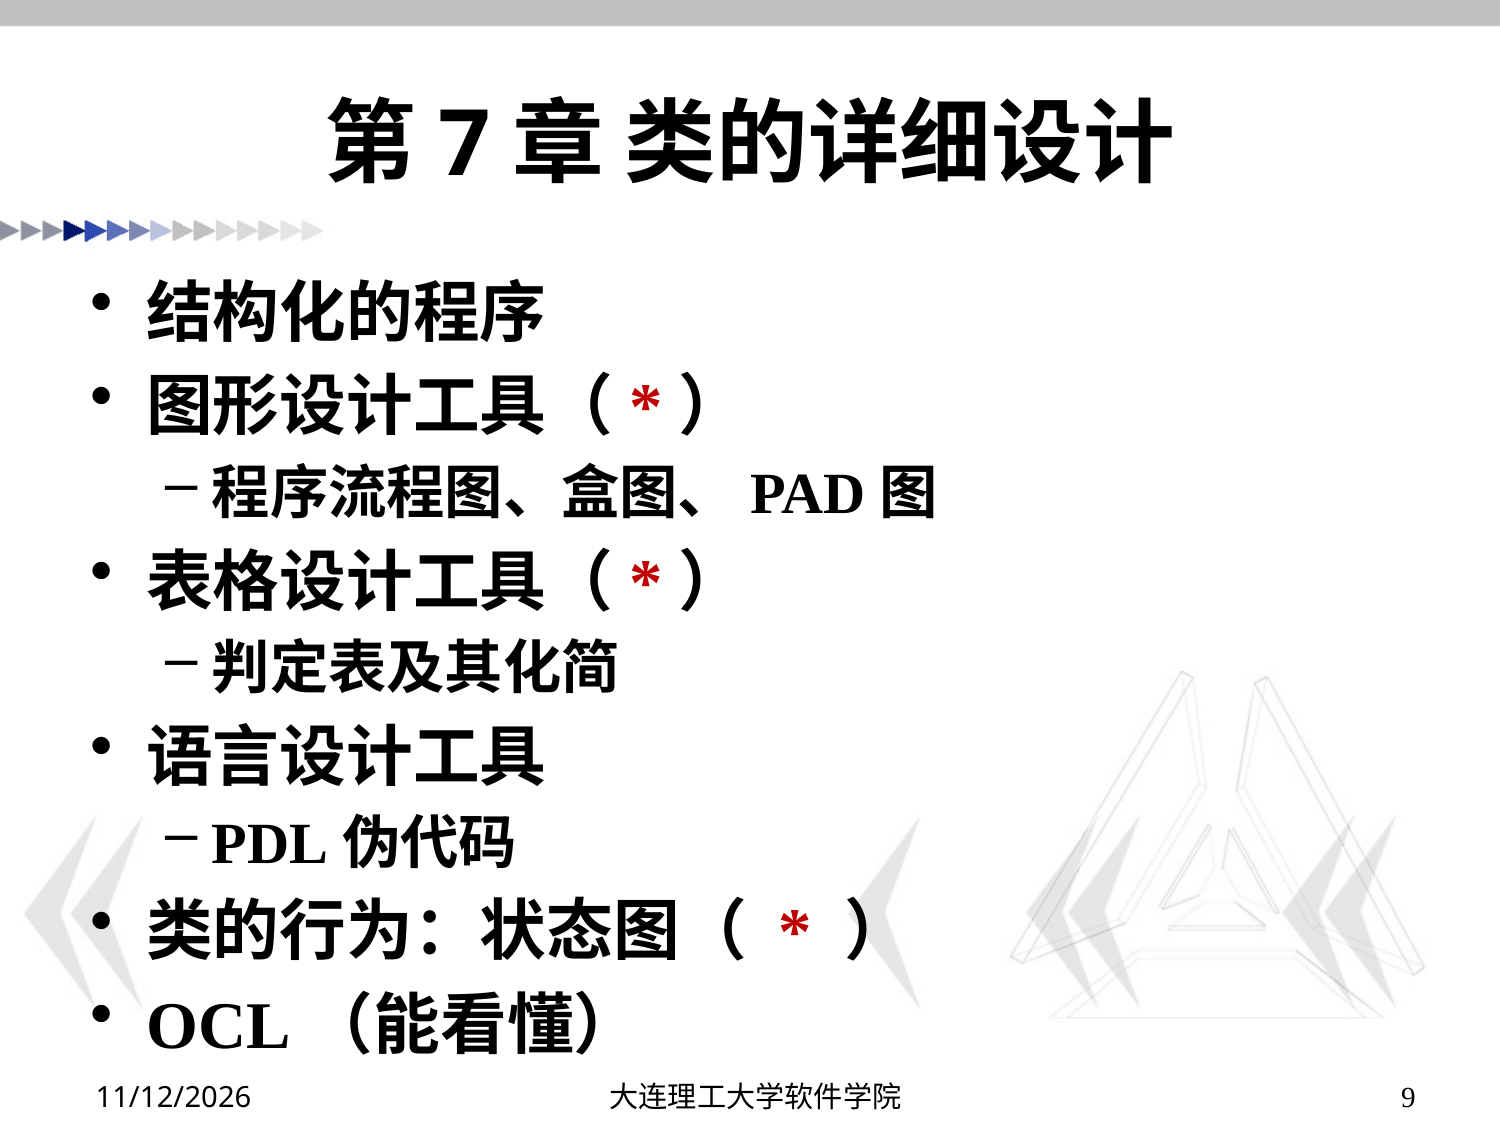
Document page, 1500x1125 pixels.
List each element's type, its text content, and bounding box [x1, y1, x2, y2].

picture [0, 0, 1500, 1125]
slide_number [80, 1070, 431, 1114]
title 第7章 类的详细设计 [74, 44, 1426, 233]
list 结构化的程序 图形设计工具（*） 程序流程图、盒图、PAD图 表格设计工具（*） 判定表及其化简 语言设计工具 PDL伪代码 类的行为：状态图（ * ） OCL（能看懂） [74, 262, 1426, 1048]
slide_number 9 [1080, 1070, 1431, 1114]
footer 大连理工大学软件学院 [517, 1070, 994, 1114]
